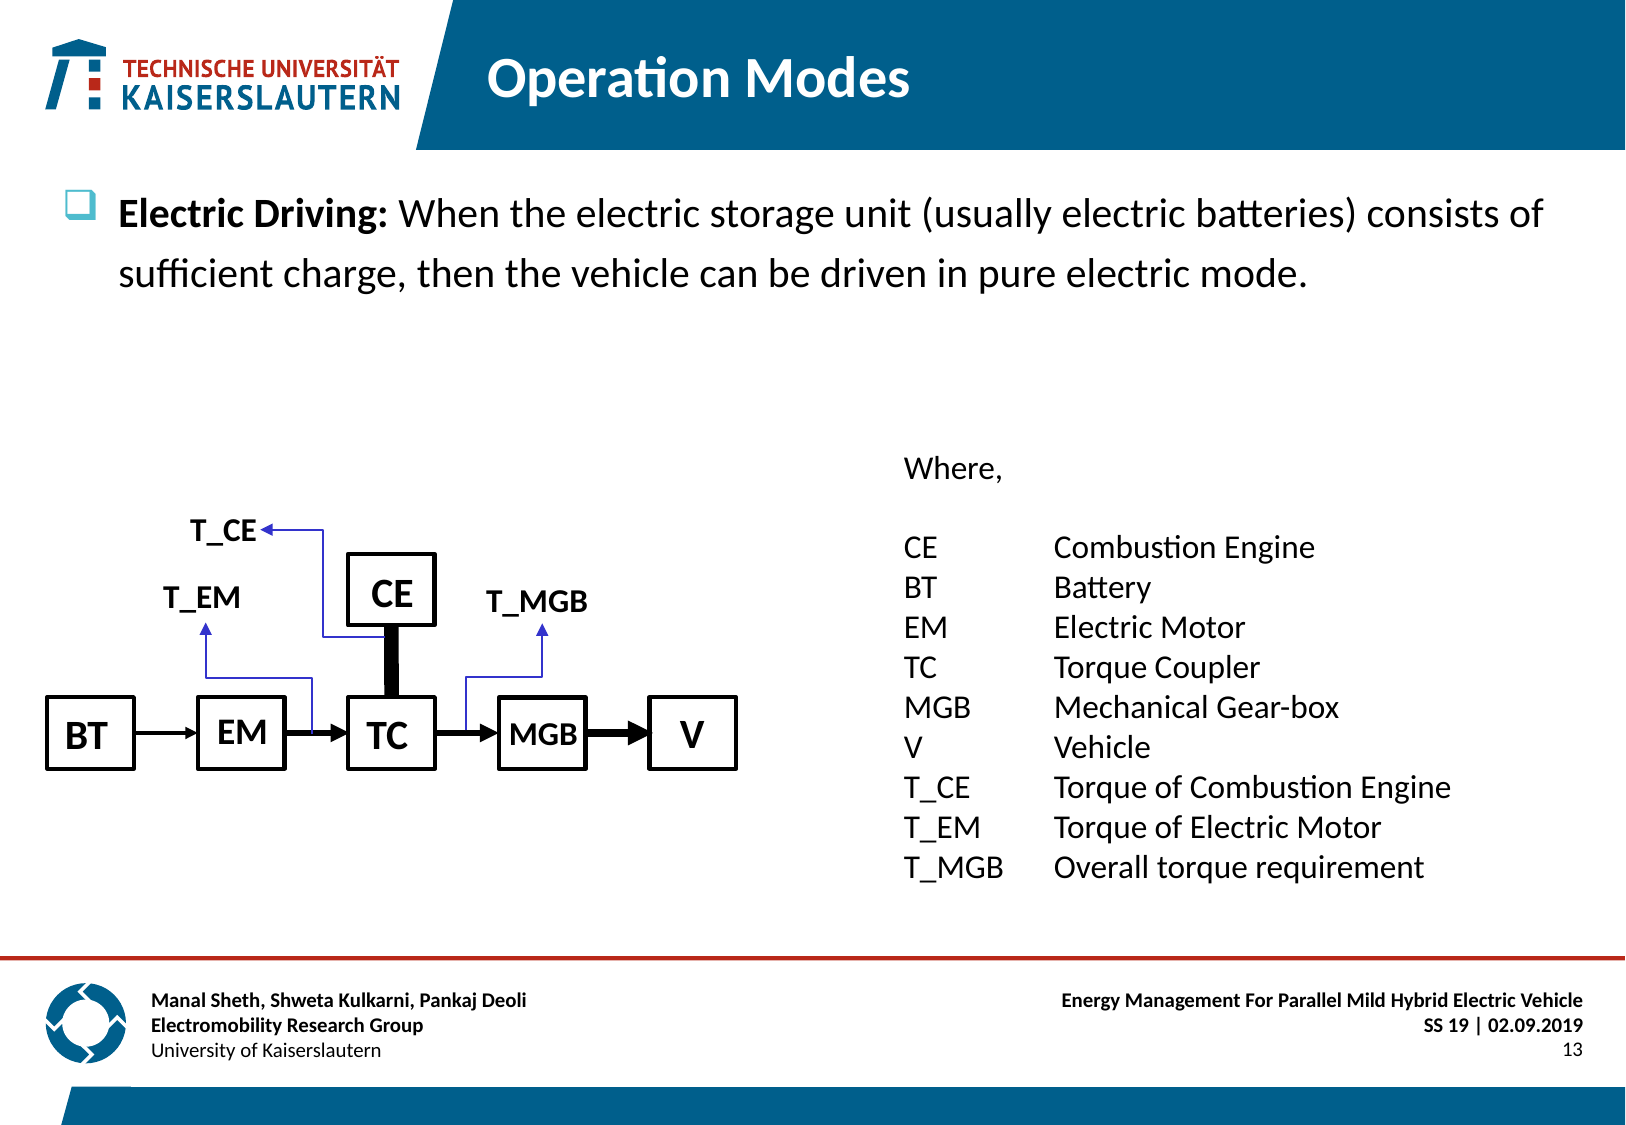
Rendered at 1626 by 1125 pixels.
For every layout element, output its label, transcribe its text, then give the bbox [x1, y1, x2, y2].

text_box Where, CE Combustion Engine BT Battery EM Electric Motor TC Torque Coupler MGB Mechanical Gear-box V Vehicle T_CE Torque of Combustion Engine T_EM Torque of Electric Motor T_MGB Overall torque requirement [889, 438, 1563, 893]
list Electric Driving: When the electric storage unit (usually electric batteries) consists of sufficient charge, then the vehicle can be driven in pure electric mode. [47, 168, 1581, 941]
title Operation Modes [471, 0, 1622, 150]
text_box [46, 500, 750, 770]
